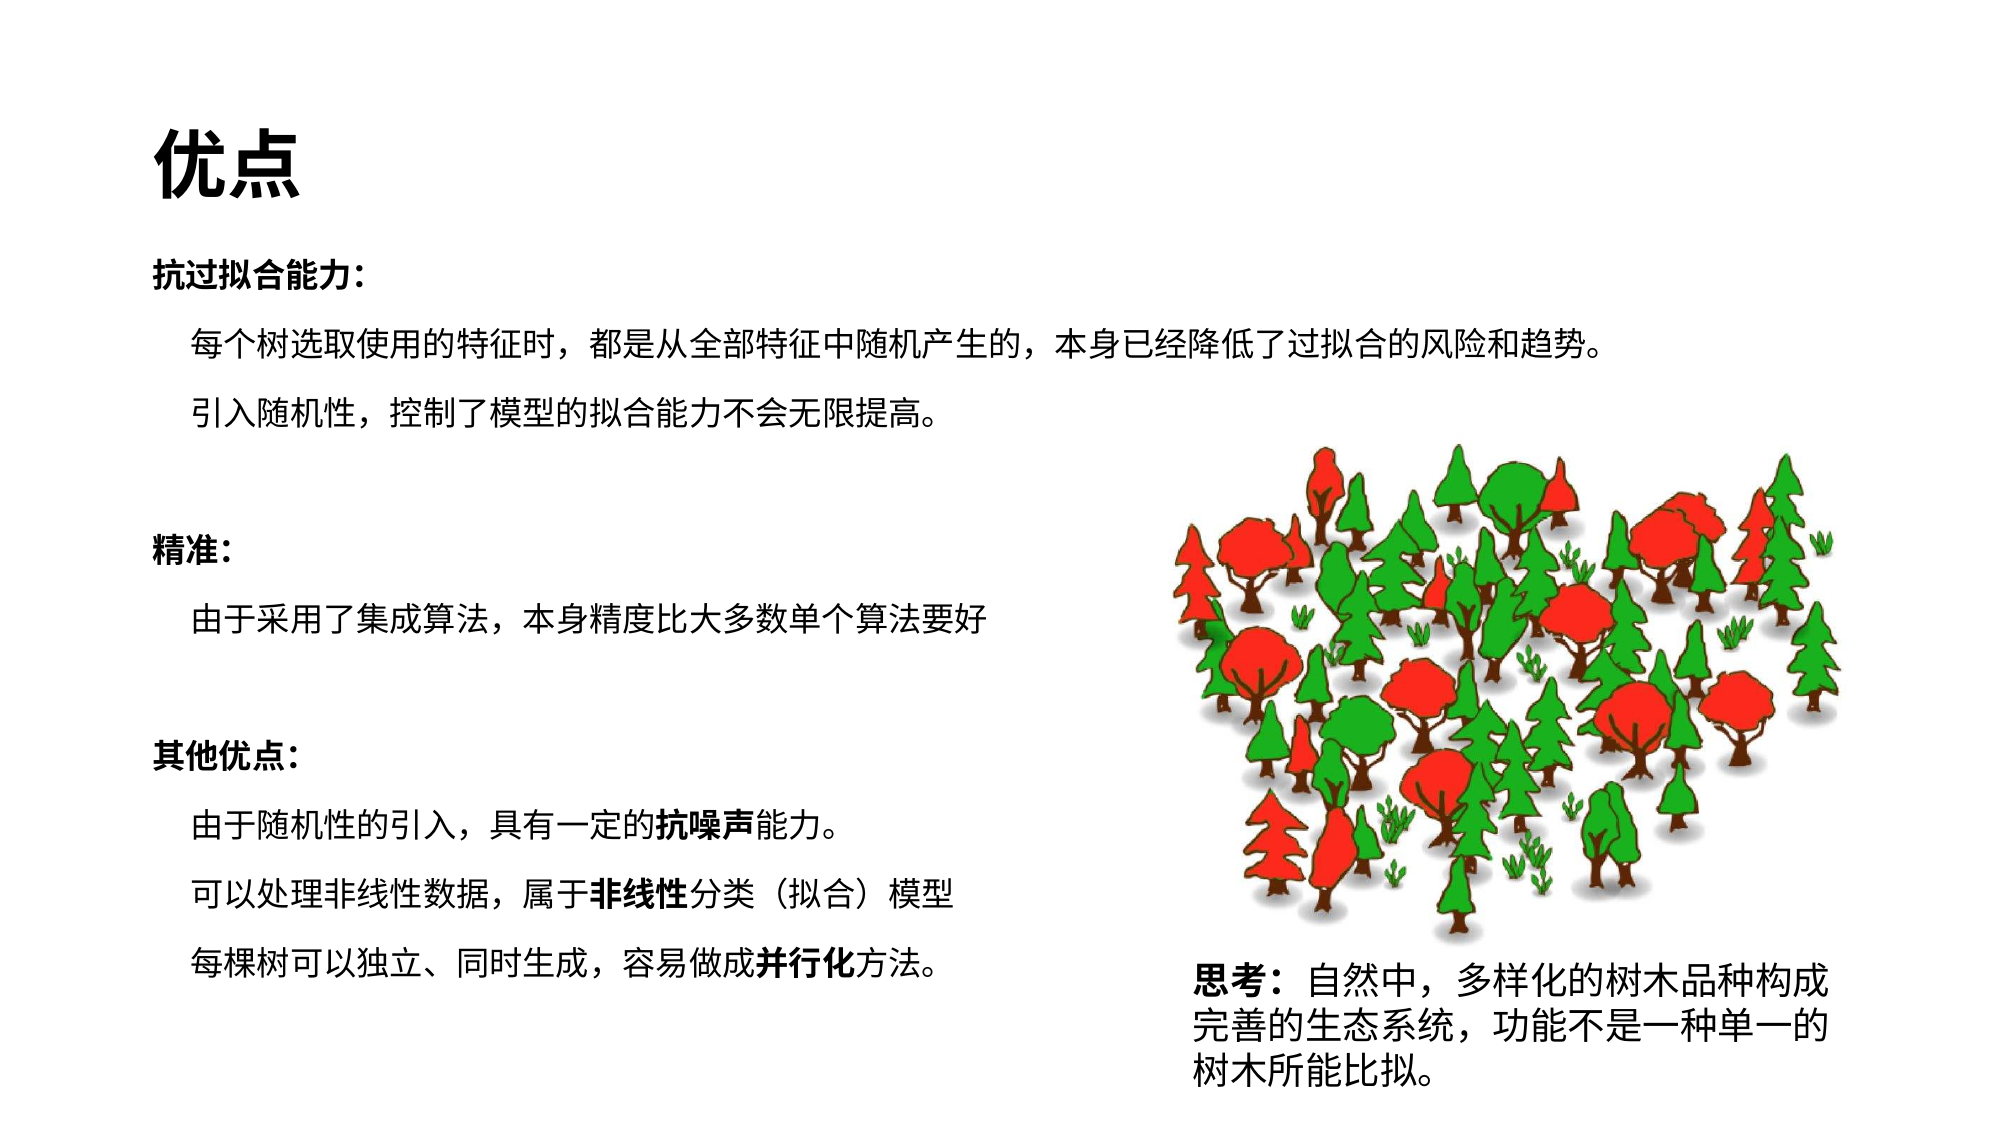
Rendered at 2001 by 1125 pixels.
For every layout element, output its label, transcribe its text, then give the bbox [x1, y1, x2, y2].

title 优点 [137, 59, 1863, 278]
picture [1156, 434, 1875, 950]
list 抗过拟合能力： 每个树选取使用的特征时，都是从全部特征中随机产生的，本身已经降低了过拟合的风险和趋势。 引入随机性，控制了模型的拟合能力不会无限提高。 精准： 由于采用了集成算法，本身精度比大多数单个算法要好 其他优点： 由于随机性的引入，具有一定的抗噪声能力。 可以处理非线性数据，属于非线性分类（拟合）模型 每棵树可以独立、同时生成，容易做成并行化方法。 [137, 238, 1845, 1026]
text_box 思考：自然中，多样化的树木品种构成完善的生态系统，功能不是一种单一的树木所能比拟。 [1178, 950, 1875, 1100]
